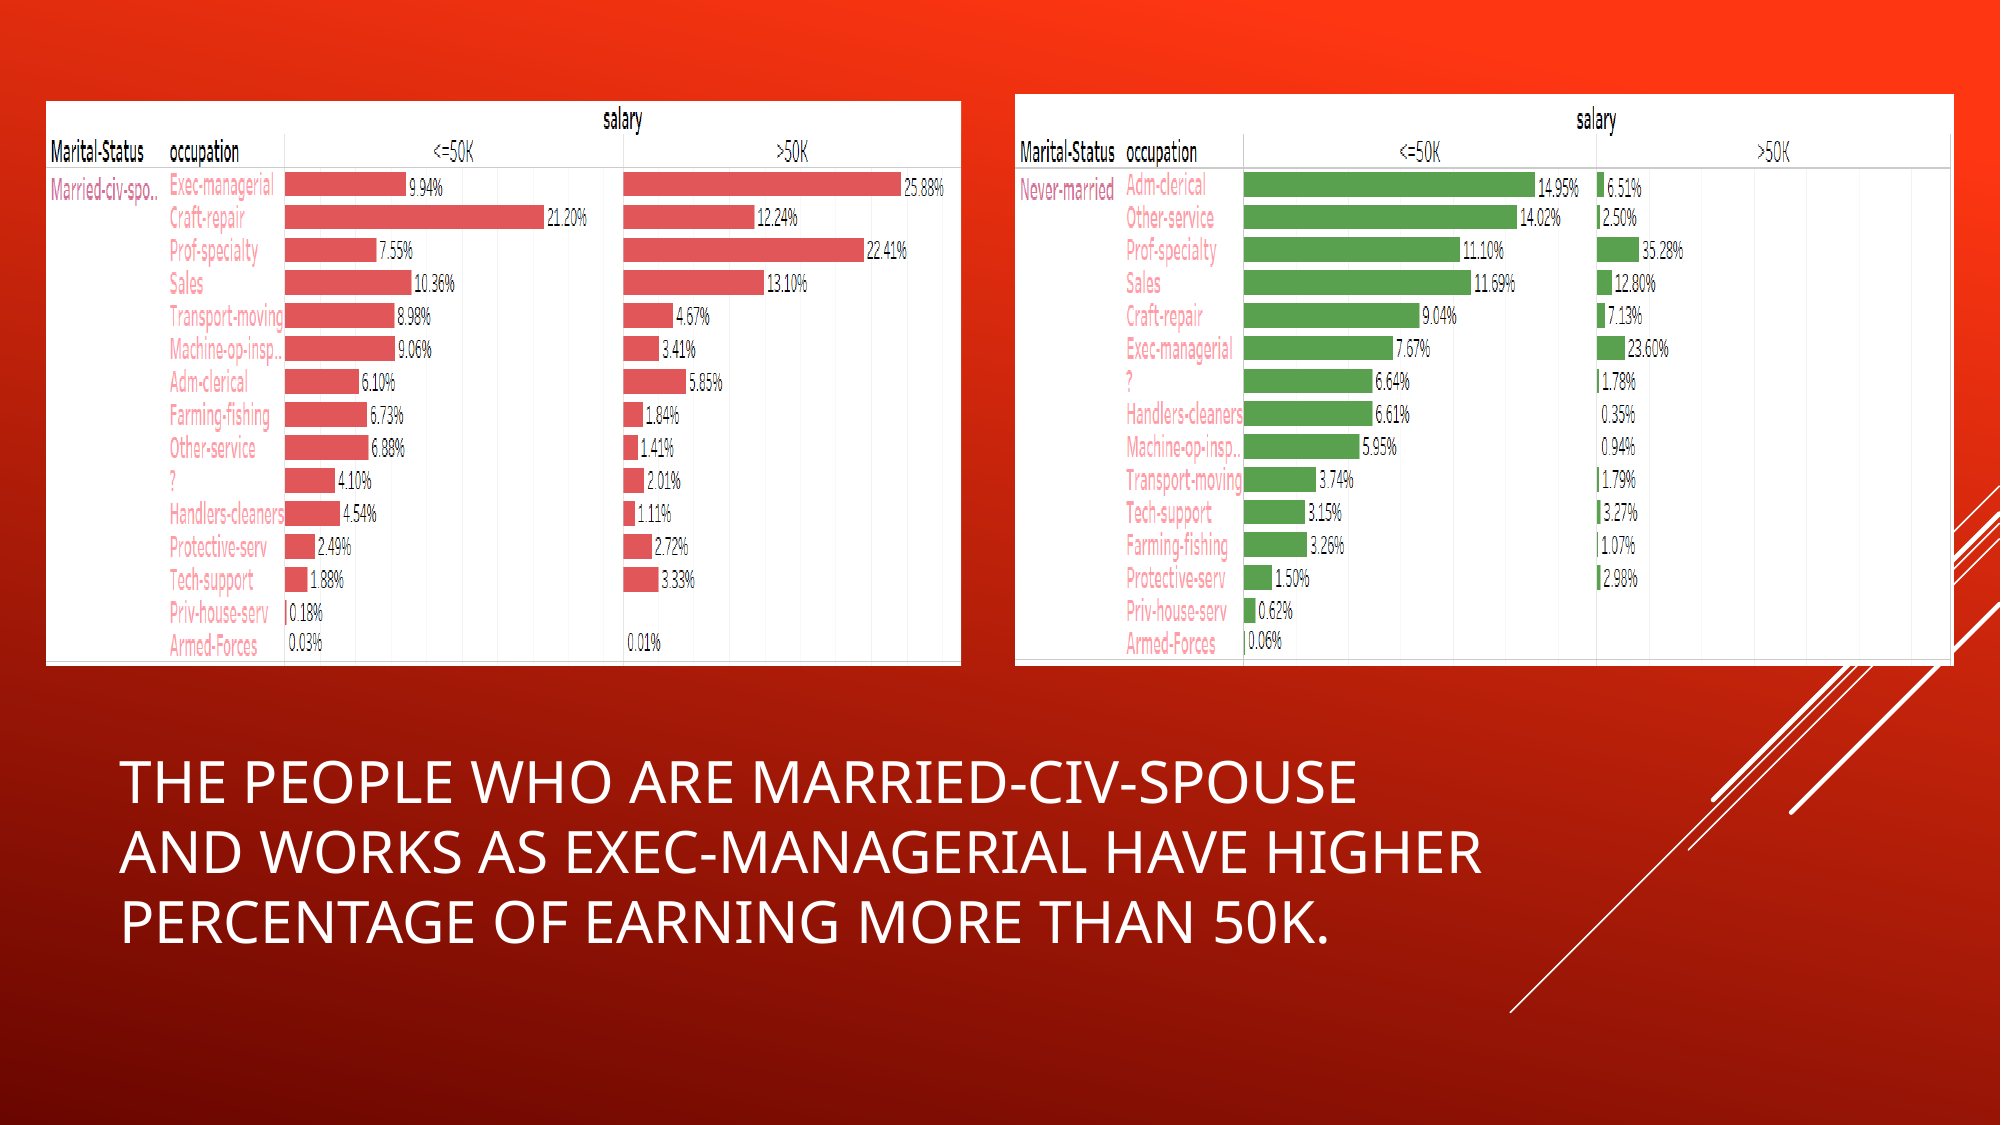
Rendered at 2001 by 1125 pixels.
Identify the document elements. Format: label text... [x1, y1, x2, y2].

picture [1014, 94, 1955, 666]
picture [45, 101, 962, 666]
title The people who are married-civ-Spouse and works as Exec-managerial have higher percentage of earning more than 50k. [104, 726, 1505, 975]
